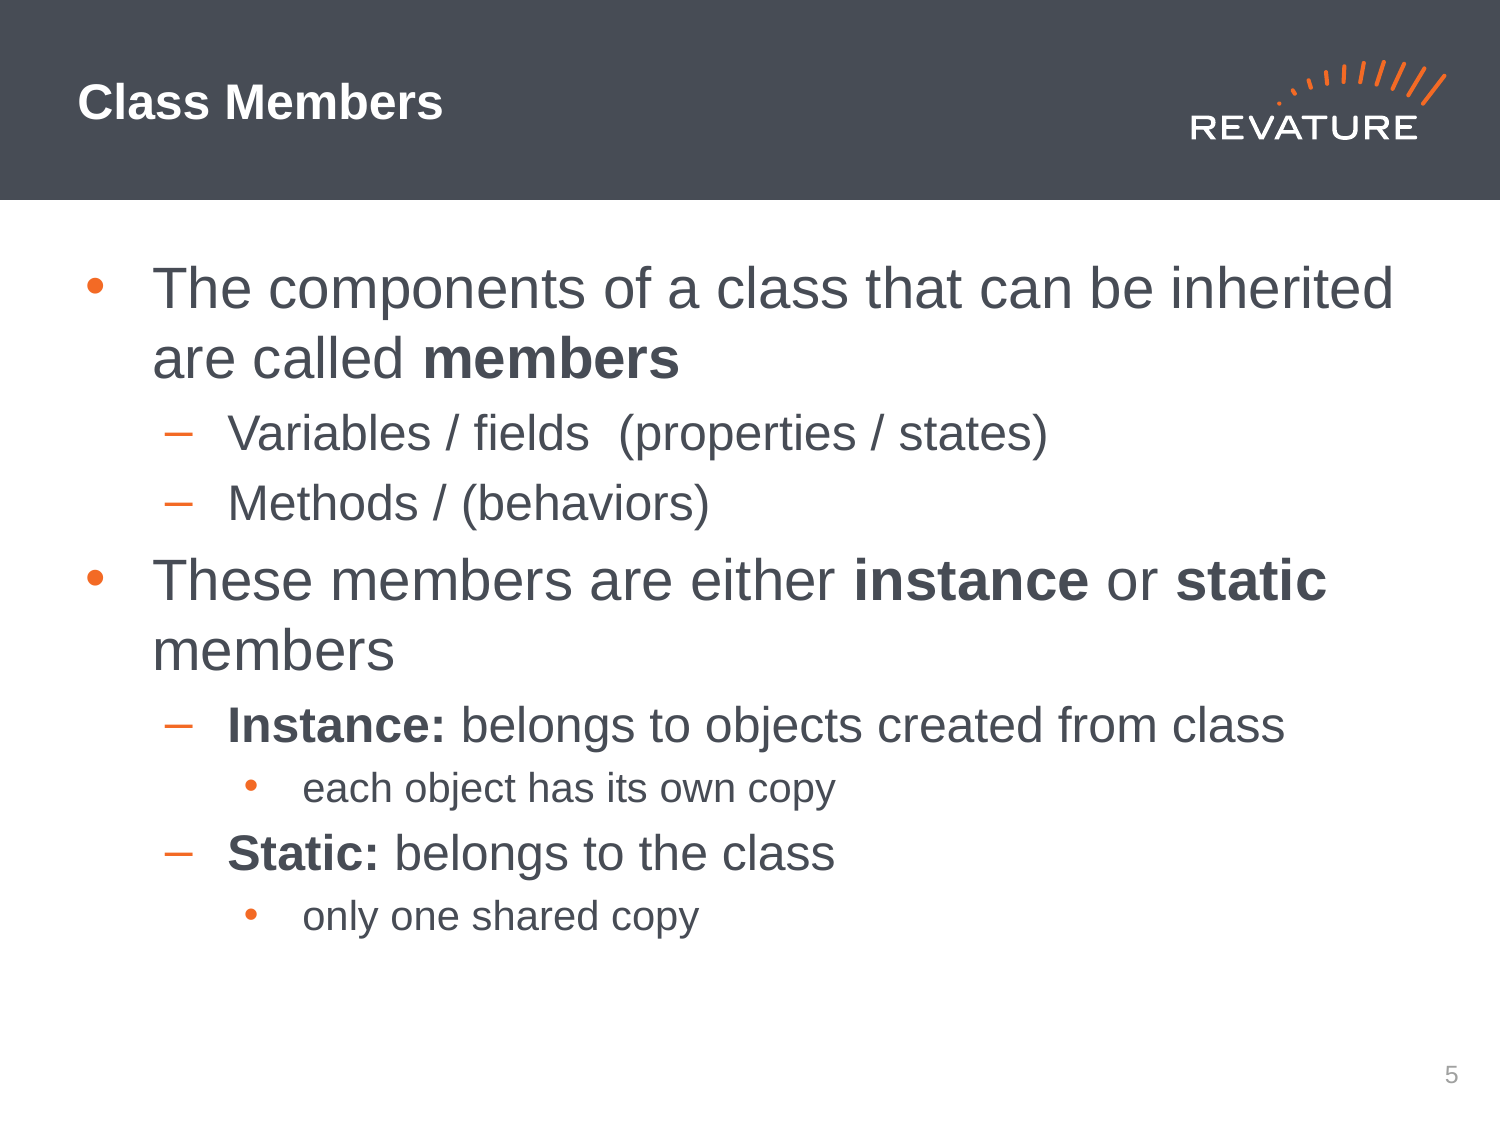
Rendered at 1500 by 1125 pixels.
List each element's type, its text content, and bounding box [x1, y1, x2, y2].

title Class Members [62, 0, 1084, 200]
list The components of a class that can be inherited are called members Variables / fields (properties / states) Methods / (behaviors) These members are either instance or static members Instance: belongs to objects created from class each object has its own copy Static: belongs to the class only one shared copy [62, 243, 1438, 986]
slide_number 4 [1332, 1043, 1474, 1104]
